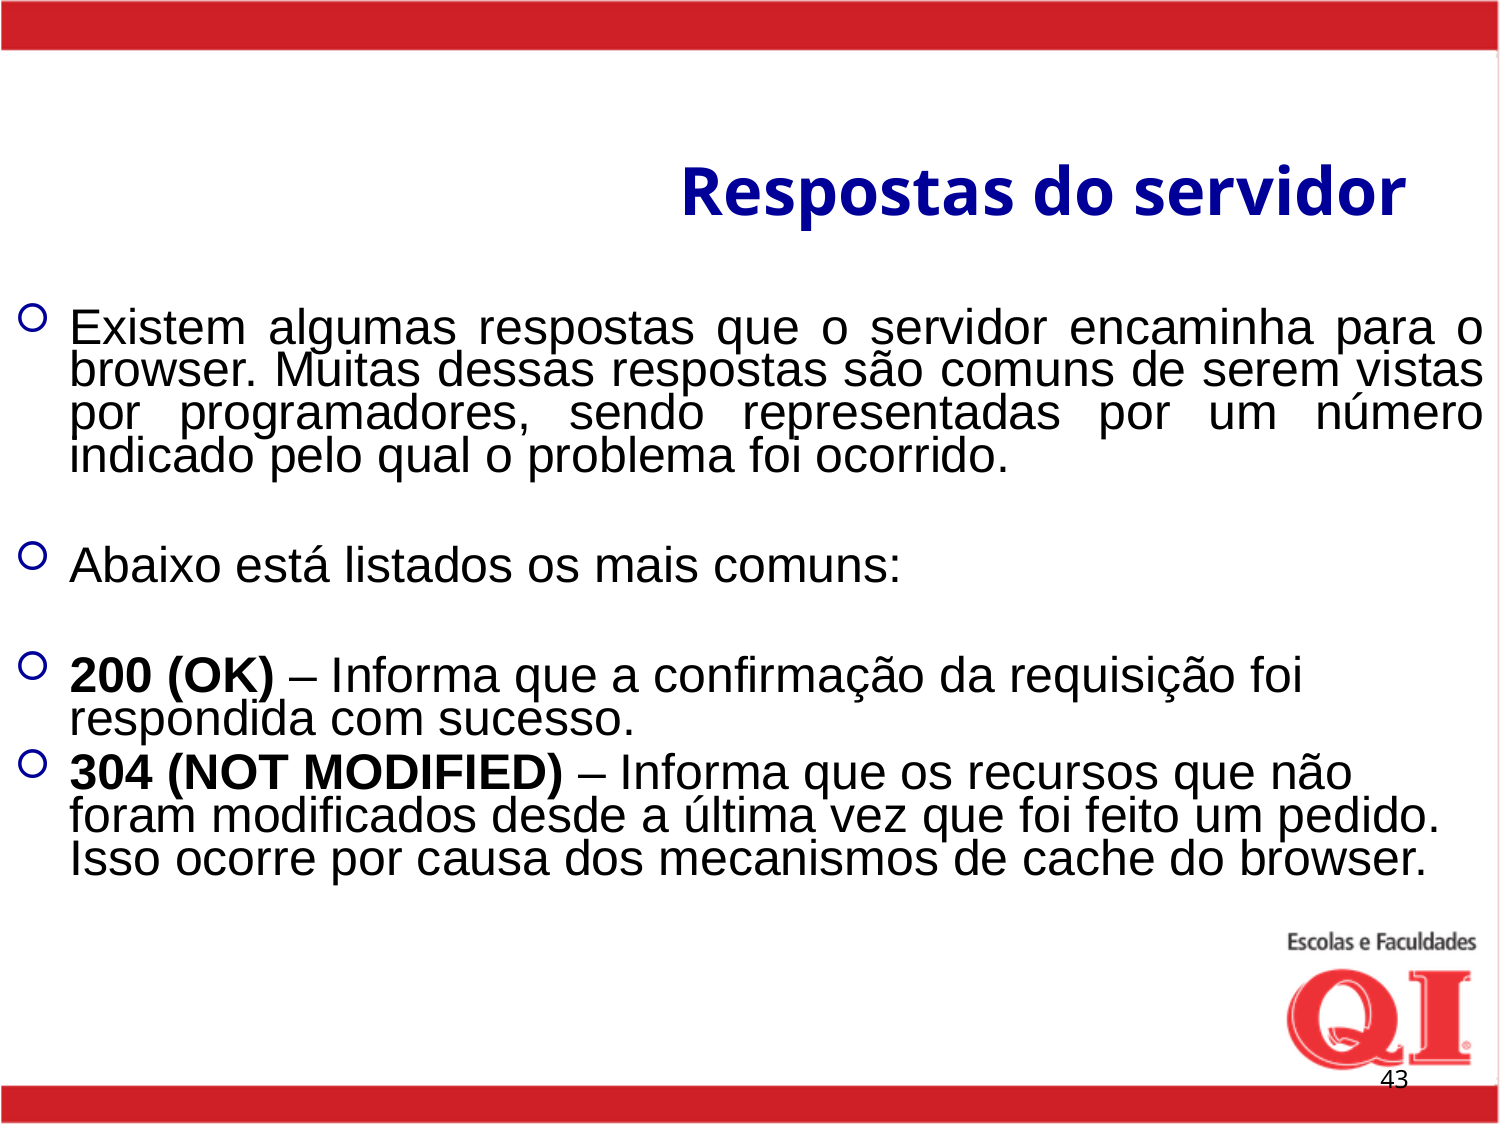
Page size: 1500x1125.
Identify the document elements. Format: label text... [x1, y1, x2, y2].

title Respostas do servidor [224, 48, 1424, 236]
list Existem algumas respostas que o servidor encaminha para o browser. Muitas dessas respostas são comuns de serem vistas por programadores, sendo representadas por um número indicado pelo qual o problema foi ocorrido. Abaixo está listados os mais comuns: 200 (OK) – Informa que a confirmação da requisição foi respondida com sucesso. 304 (NOT MODIFIED) – Informa que os recursos que não foram modificados desde a última vez que foi feito um pedido. Isso ocorre por causa dos mecanismos de cache do browser. [0, 302, 1500, 1014]
slide_number 43 [1074, 1030, 1424, 1106]
picture [0, 0, 1500, 302]
picture [0, 1014, 1500, 1125]
